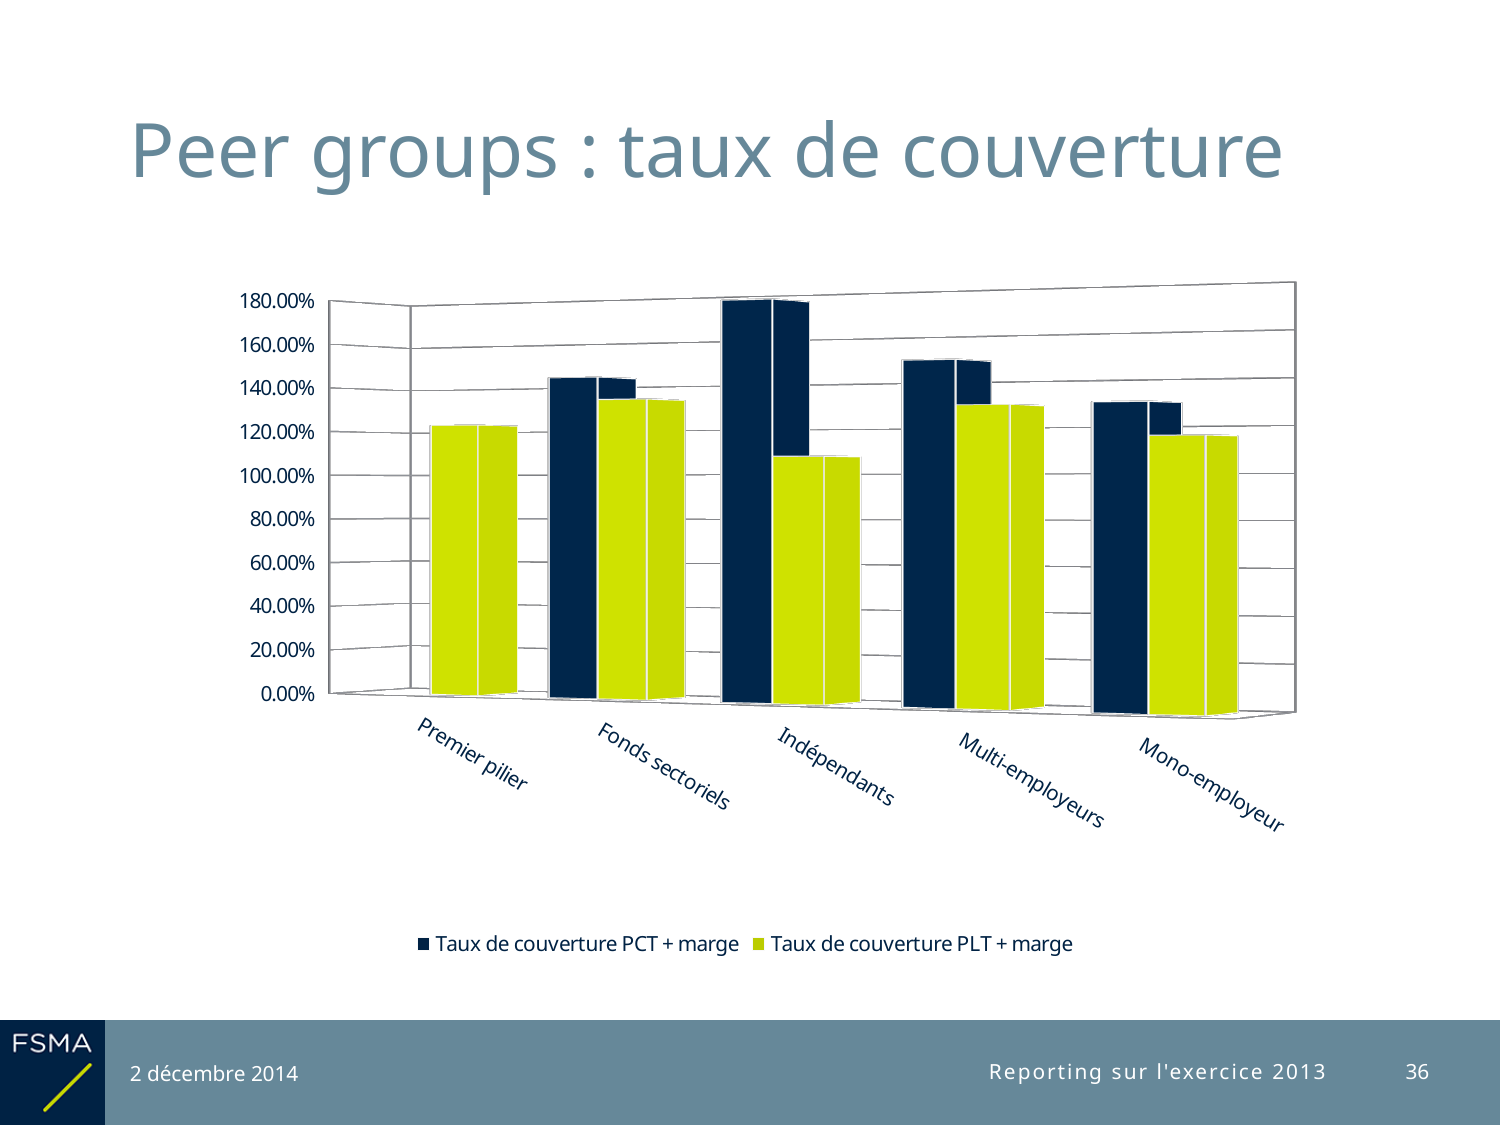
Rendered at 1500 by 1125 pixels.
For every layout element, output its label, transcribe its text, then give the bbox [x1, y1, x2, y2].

slide_number 36 [1355, 1020, 1430, 1125]
chart [64, 192, 1426, 965]
picture [0, 1020, 105, 1125]
footer Reporting sur l'exercice 2013 [395, 1020, 1326, 1125]
slide_number 2 décembre 2014 [129, 1020, 395, 1125]
title Peer groups : taux de couverture [129, 30, 1425, 192]
